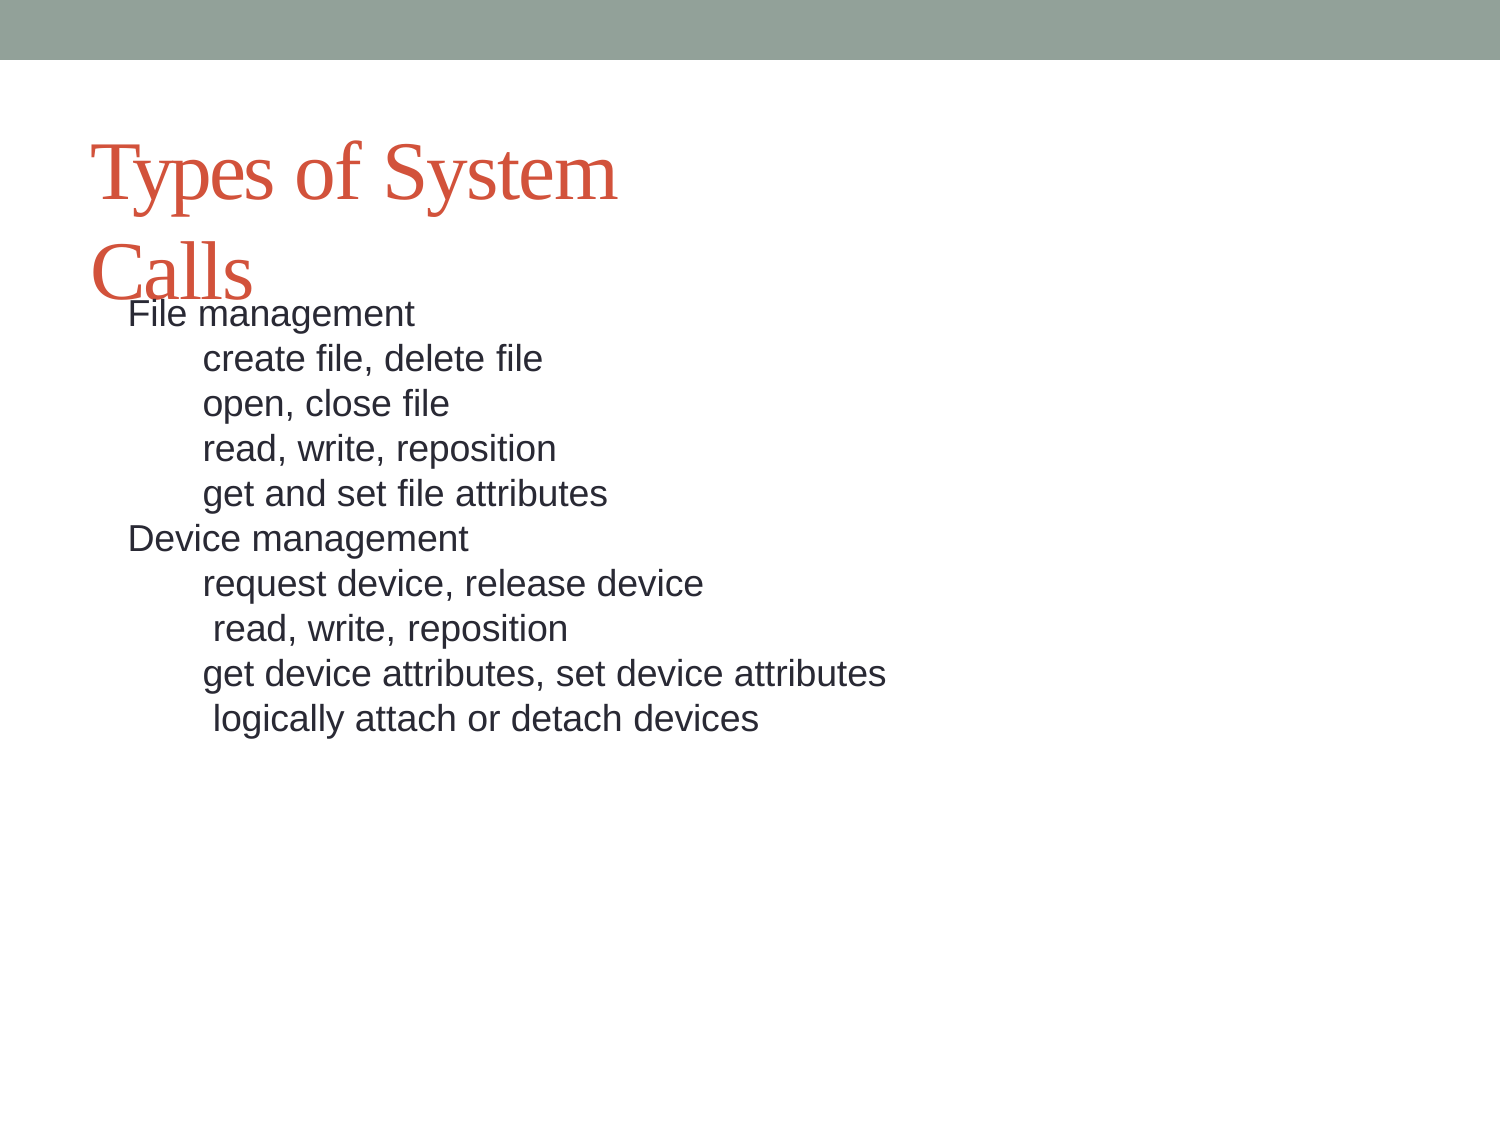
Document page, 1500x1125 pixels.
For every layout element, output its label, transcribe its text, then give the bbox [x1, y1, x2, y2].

text_box File management create file, delete file open, close file read, write, reposition get and set file attributes Device management request device, release device read, write, reposition get device attributes, set device attributes logically attach or detach devices [125, 286, 894, 739]
title Types of System Calls [87, 113, 798, 317]
